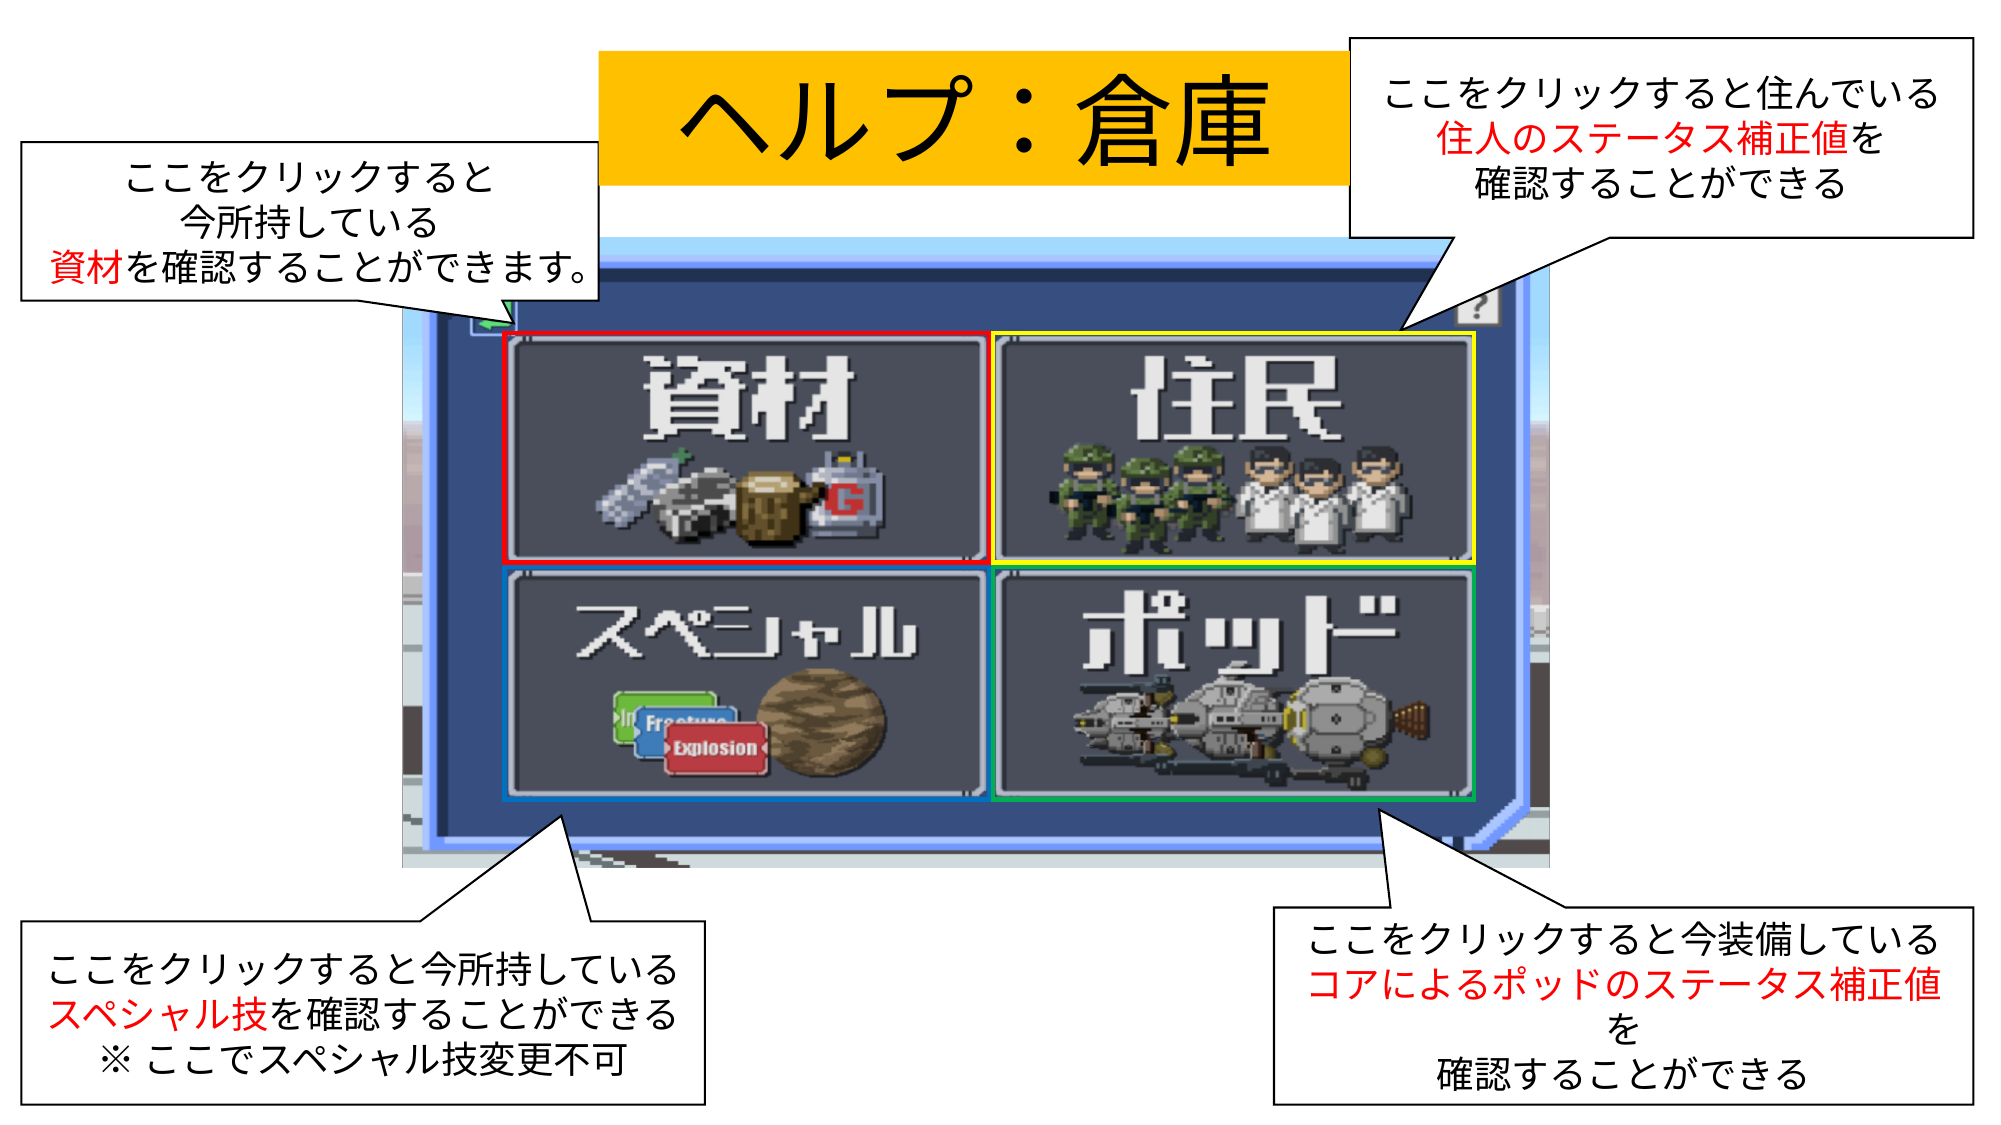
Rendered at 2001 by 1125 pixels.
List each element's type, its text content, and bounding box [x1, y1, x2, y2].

text_box ここをクリックすると今装備している コアによるポッドのステータス補正値を 確認することができる [1272, 868, 1975, 1106]
text_box ここをクリックすると 今所持している 資材を確認することができます。 [20, 141, 600, 309]
text_box ここをクリックすると住んでいる 住人のステータス補正値を 確認することができる [1348, 37, 1975, 266]
text_box ヘルプ：倉庫 [598, 50, 1350, 186]
text_box ここをクリックすると今所持している スペシャル技を確認することができる ※ここでスペシャル技変更不可 [20, 868, 706, 1106]
picture [402, 237, 1550, 868]
